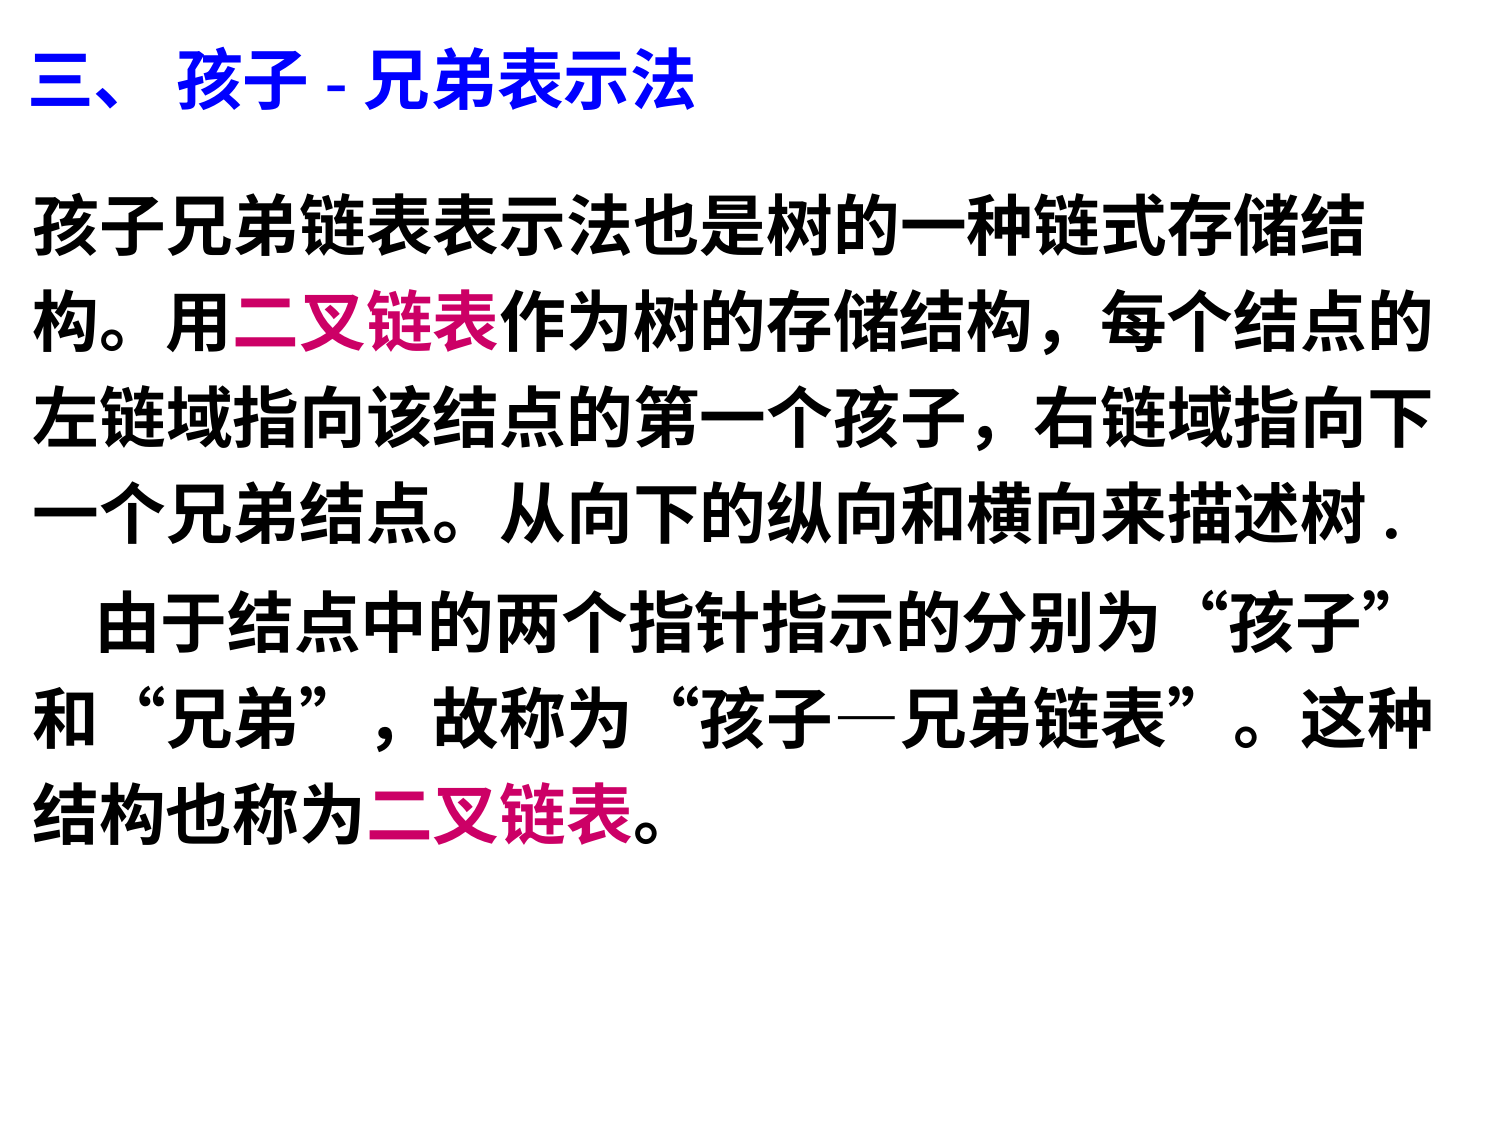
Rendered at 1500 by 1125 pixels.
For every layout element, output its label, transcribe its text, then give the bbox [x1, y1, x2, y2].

text_box 三、 孩子-兄弟表示法 [12, 30, 845, 126]
text_box 孩子兄弟链表表示法也是树的一种链式存储结构。用二叉链表作为树的存储结构，每个结点的左链域指向该结点的第一个孩子，右链域指向下一个兄弟结点。从向下的纵向和横向来描述树. 由于结点中的两个指针指示的分别为“孩子”和“兄弟”，故称为“孩子—兄弟链表”。这种结构也称为二叉链表。 [17, 160, 1489, 861]
